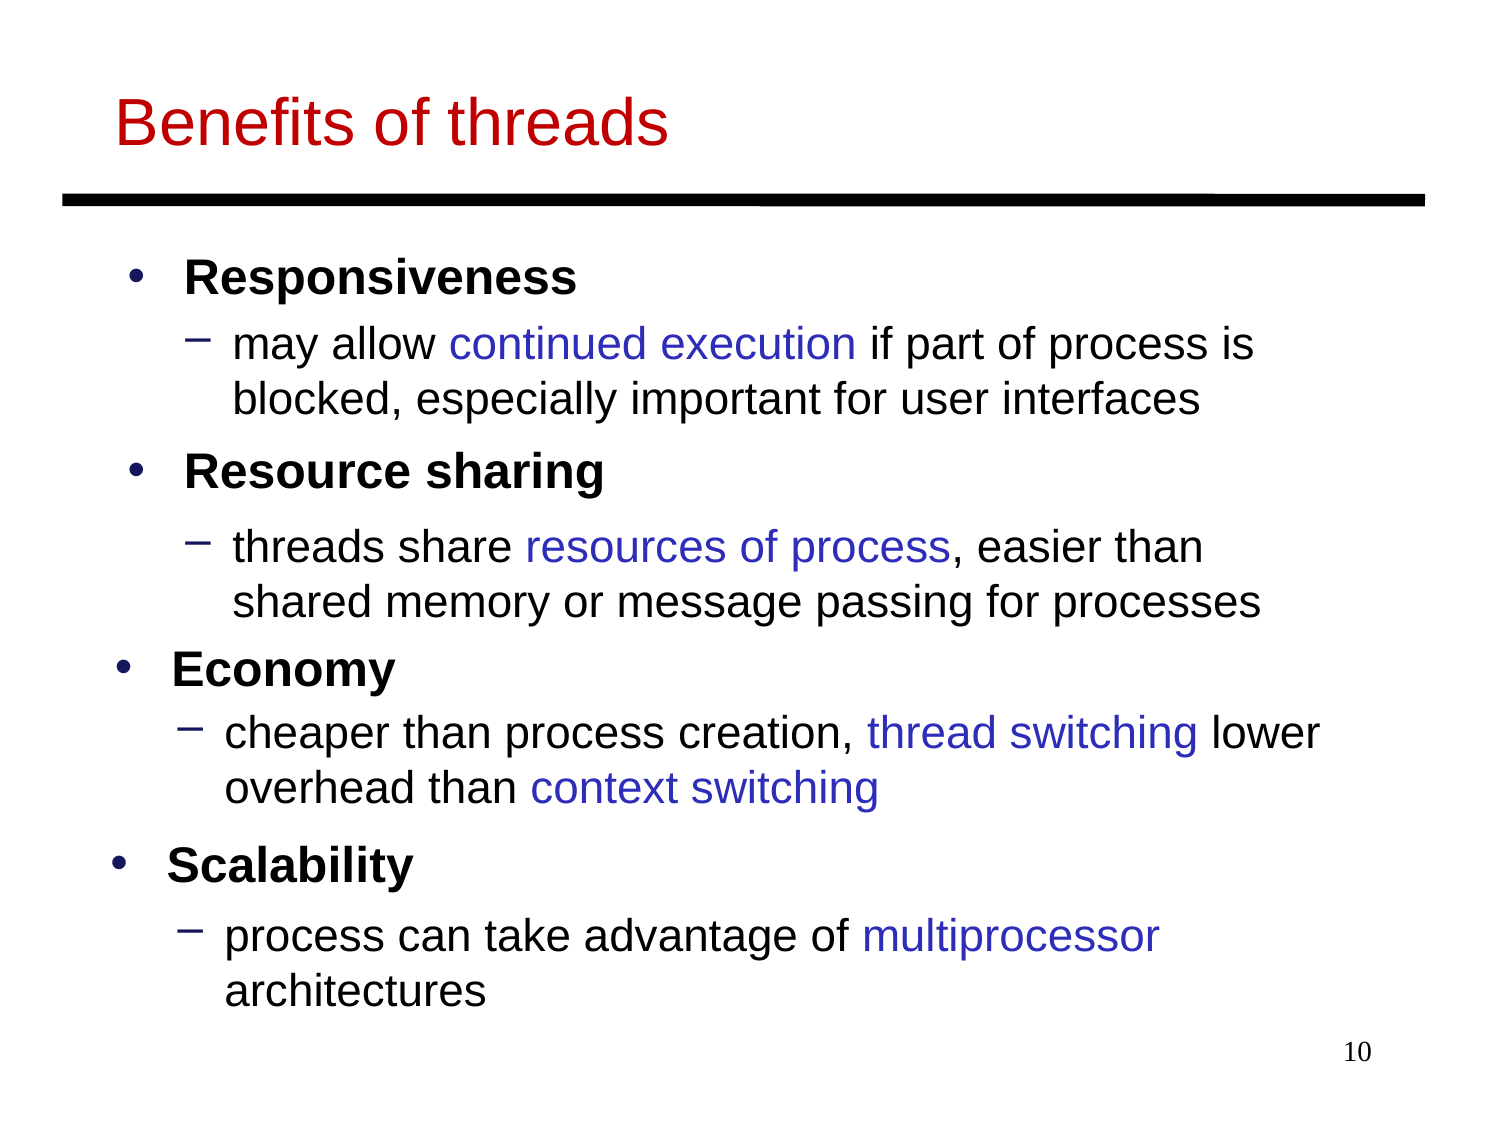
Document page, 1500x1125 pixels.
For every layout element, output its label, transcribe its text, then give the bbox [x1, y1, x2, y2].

text_box Resource sharing [112, 431, 1388, 509]
text_box cheaper than process creation, thread switching lower overhead than context switching [87, 695, 1363, 825]
text_box Scalability [95, 824, 1371, 900]
text_box threads share resources of process, easier than shared memory or message passing for processes [95, 509, 1371, 639]
text_box Economy [99, 628, 1375, 700]
text_box may allow continued execution if part of process is blocked, especially important for user interfaces [95, 306, 1371, 432]
title Benefits of threads [99, 24, 1375, 213]
list Responsiveness [112, 237, 1388, 314]
slide_number 10 [1074, 1025, 1388, 1100]
text_box process can take advantage of multiprocessor architectures [87, 897, 1363, 1019]
